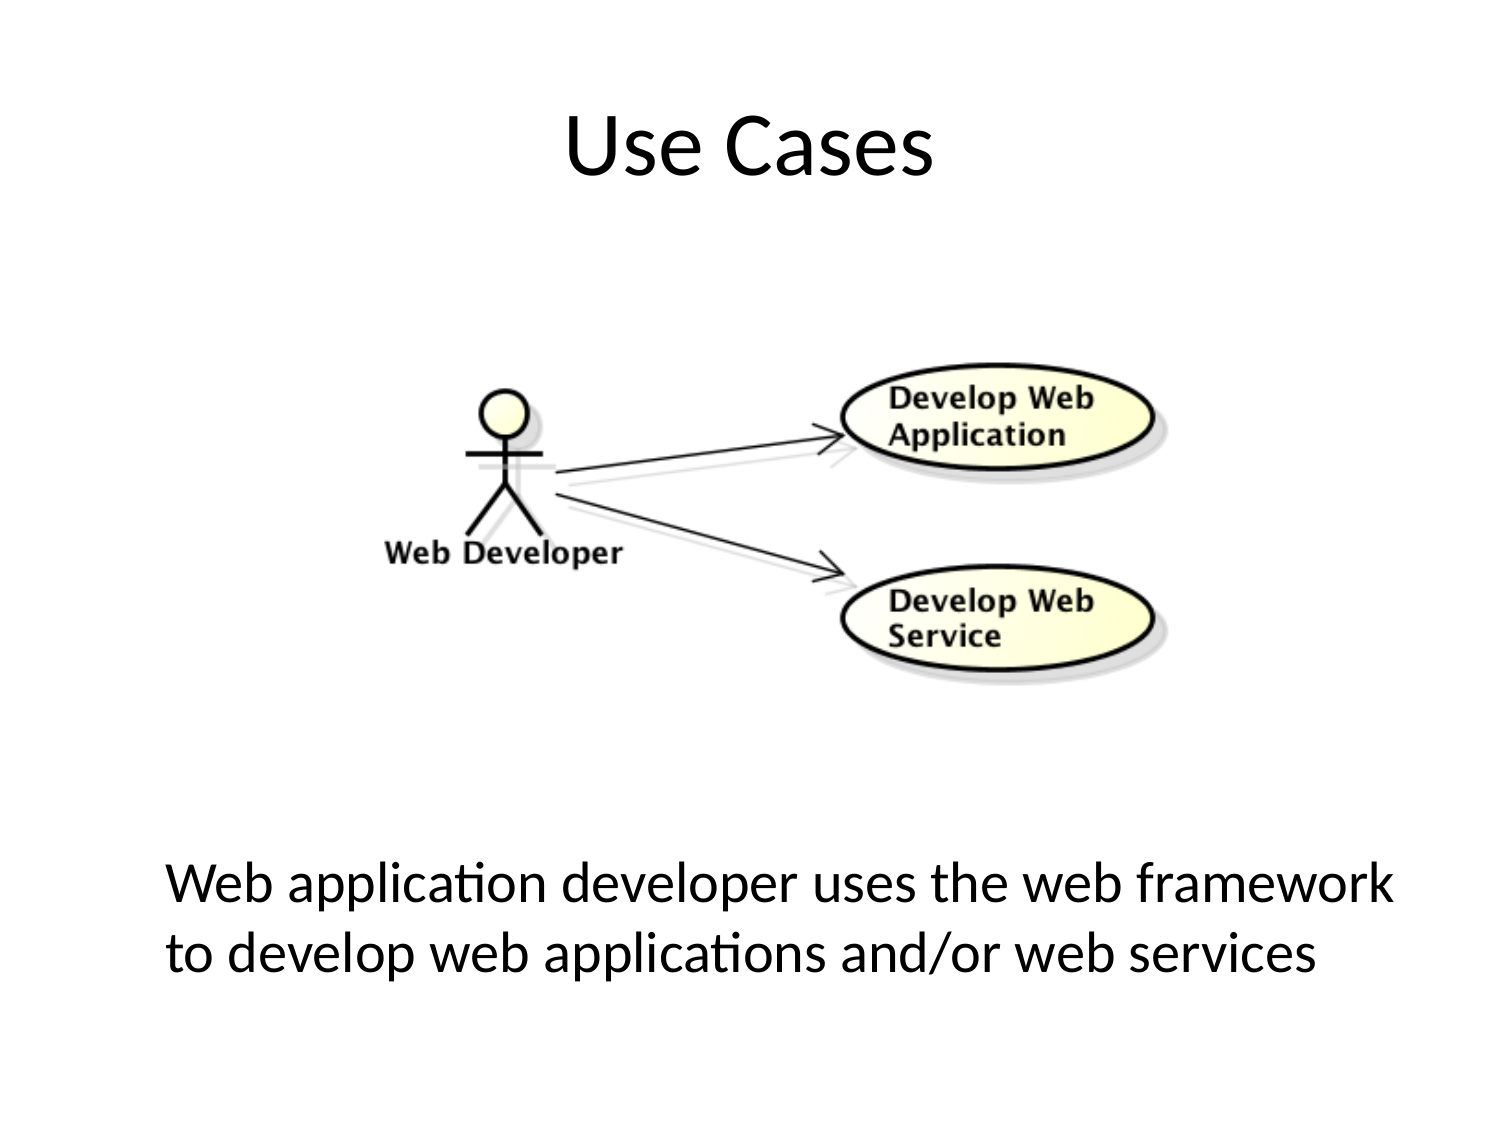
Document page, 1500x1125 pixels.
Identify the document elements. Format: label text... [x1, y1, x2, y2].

title Use Cases [75, 45, 1425, 233]
picture [359, 339, 1178, 695]
list Web application developer uses the web framework to develop web applications and/or web services [75, 837, 1425, 1005]
